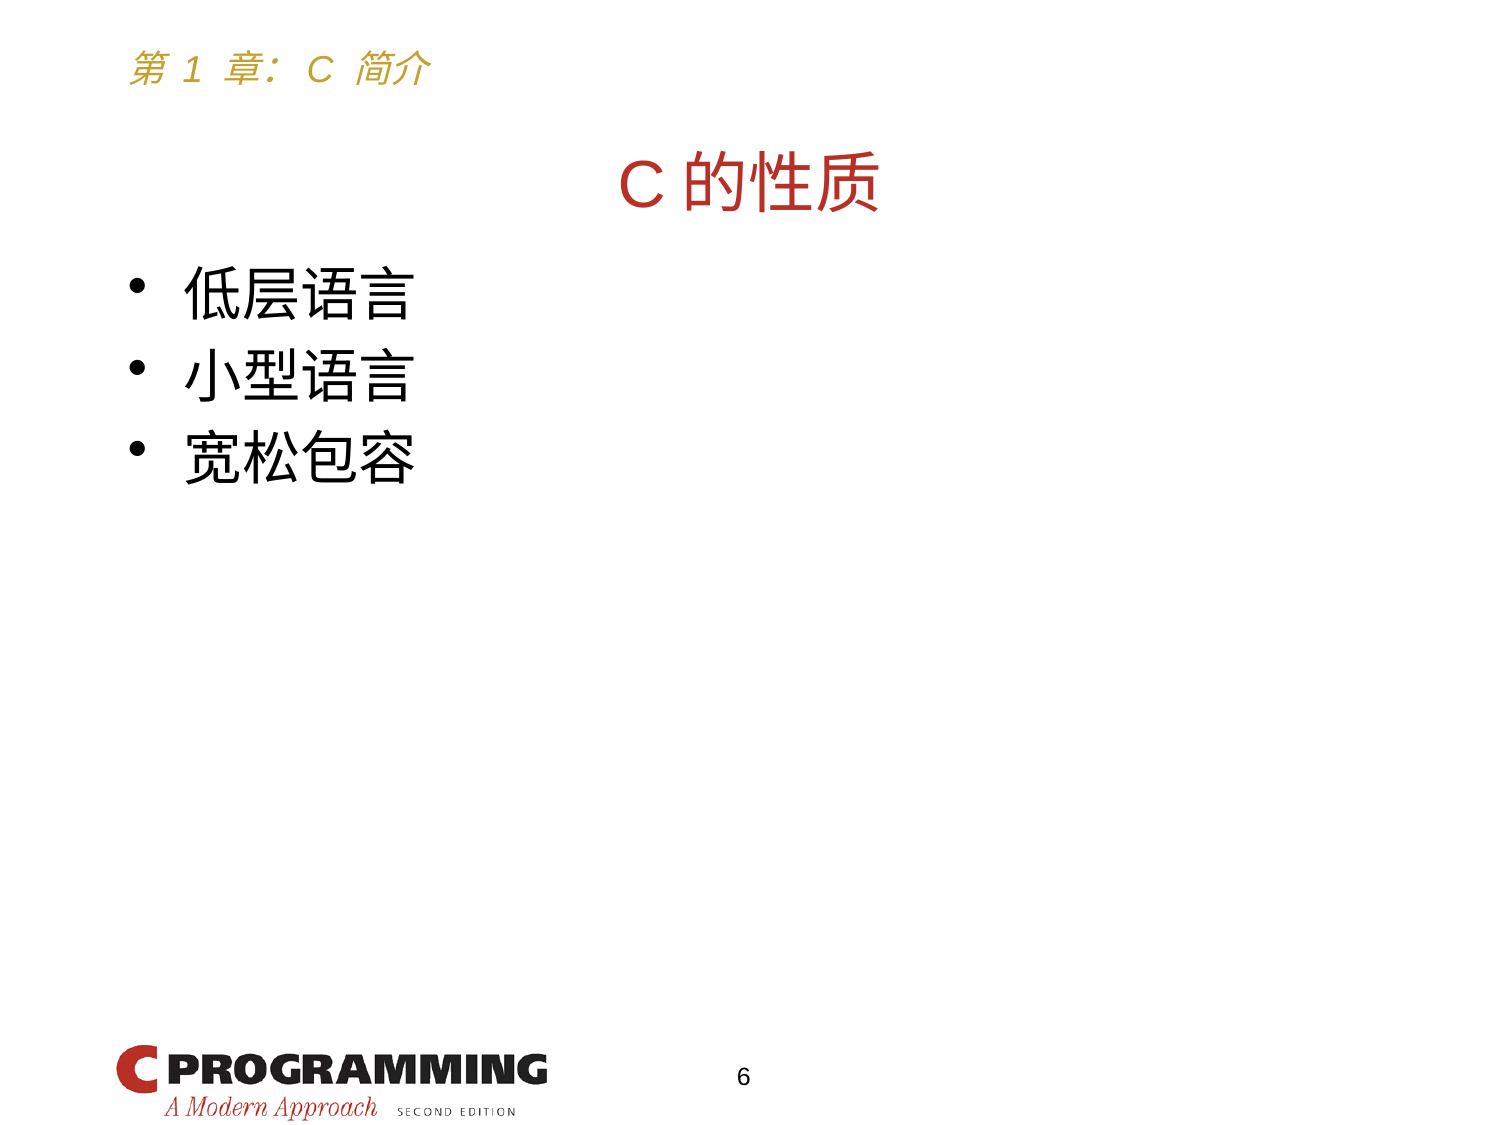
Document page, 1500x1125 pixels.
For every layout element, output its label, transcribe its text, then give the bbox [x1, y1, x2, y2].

slide_number 6 [687, 1049, 801, 1101]
title C的性质 [112, 125, 1388, 238]
picture [112, 1041, 550, 1123]
list 低层语言 小型语言 宽松包容 [112, 249, 1388, 1038]
